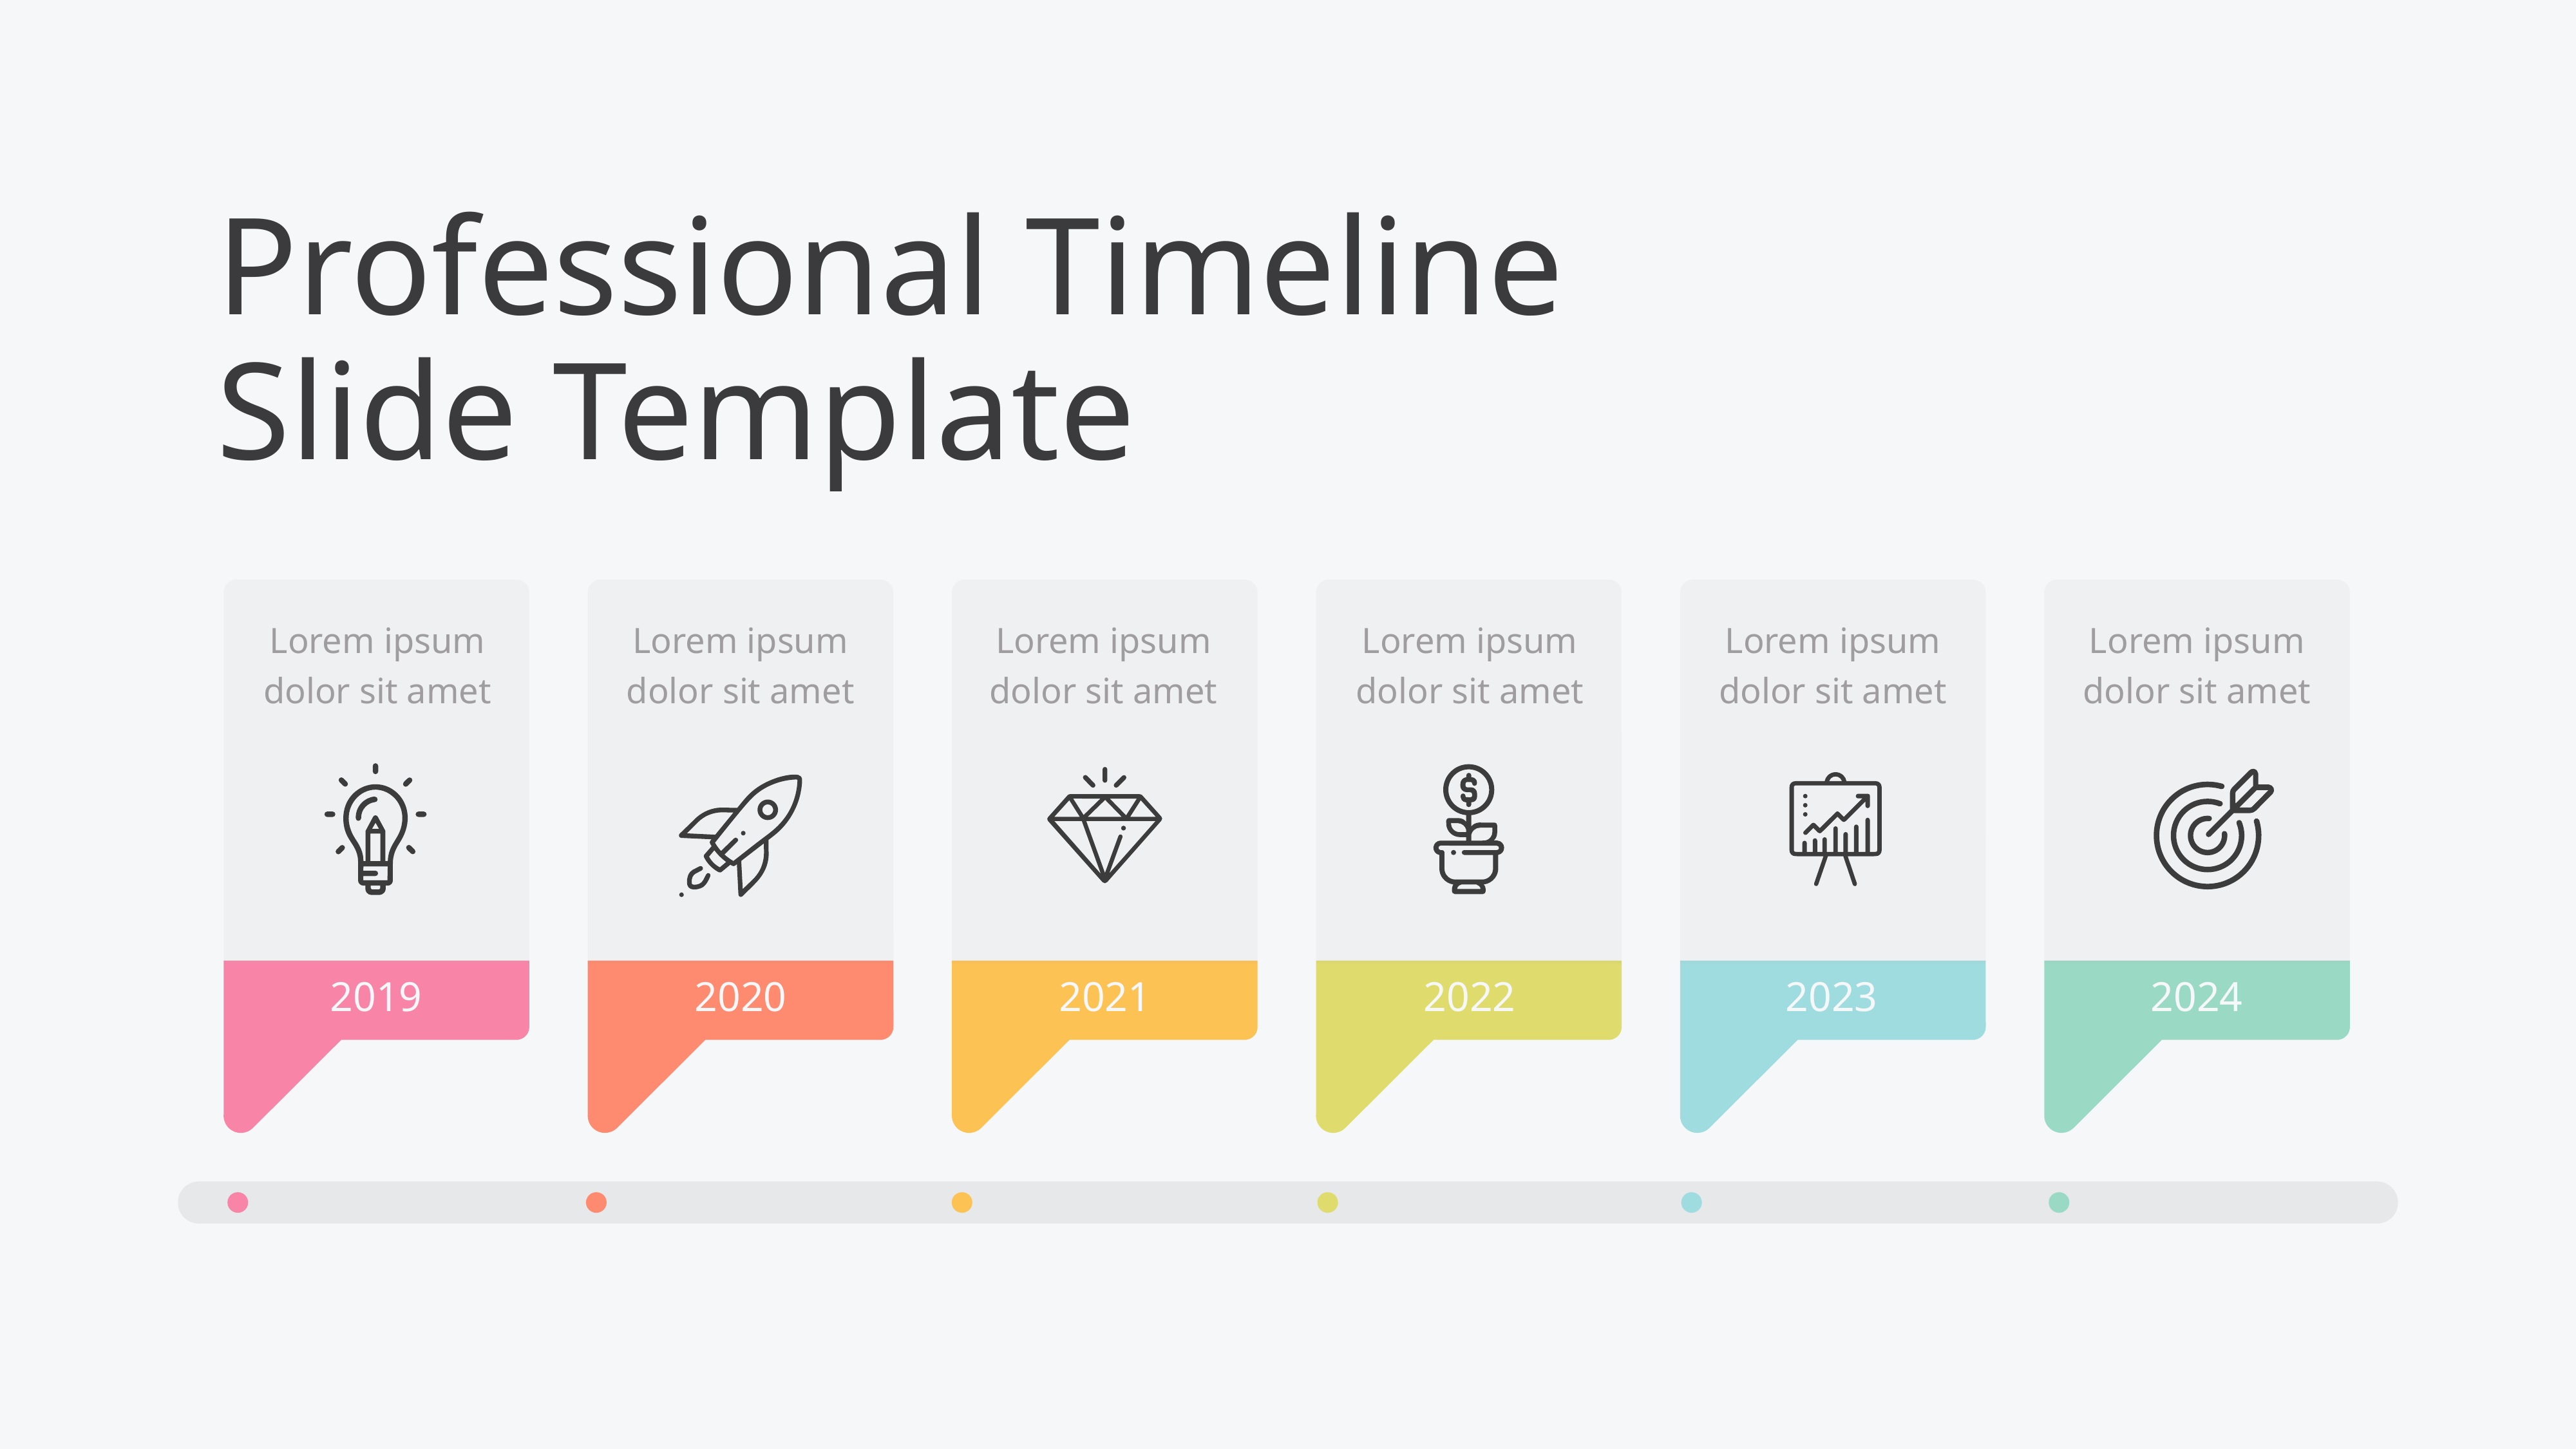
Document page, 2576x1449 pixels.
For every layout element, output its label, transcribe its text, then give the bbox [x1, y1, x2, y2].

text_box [223, 579, 2351, 1133]
text_box Professional Timeline Slide Template [211, 193, 1885, 494]
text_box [177, 1181, 2398, 1224]
